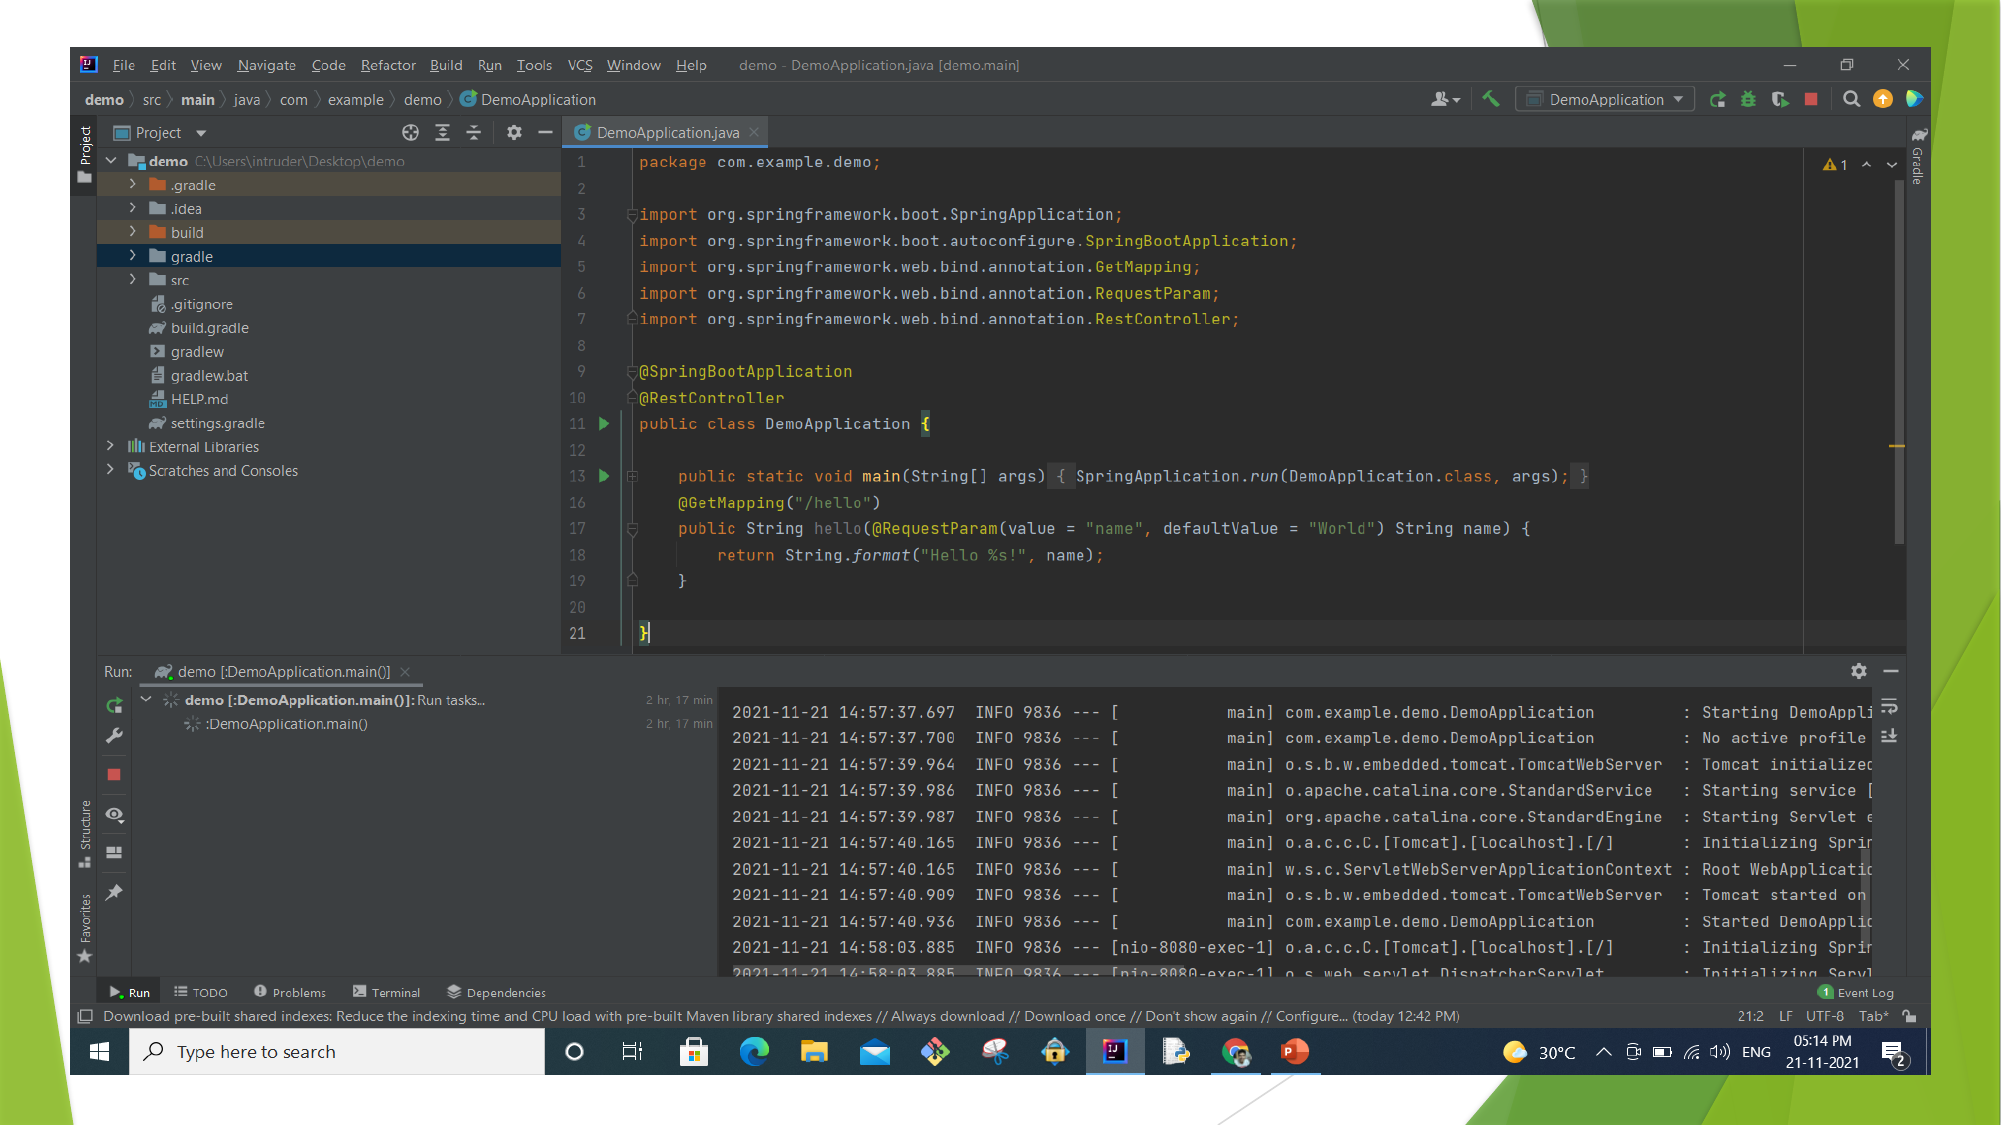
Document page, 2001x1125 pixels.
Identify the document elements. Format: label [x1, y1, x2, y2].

list [69, 46, 1931, 1075]
